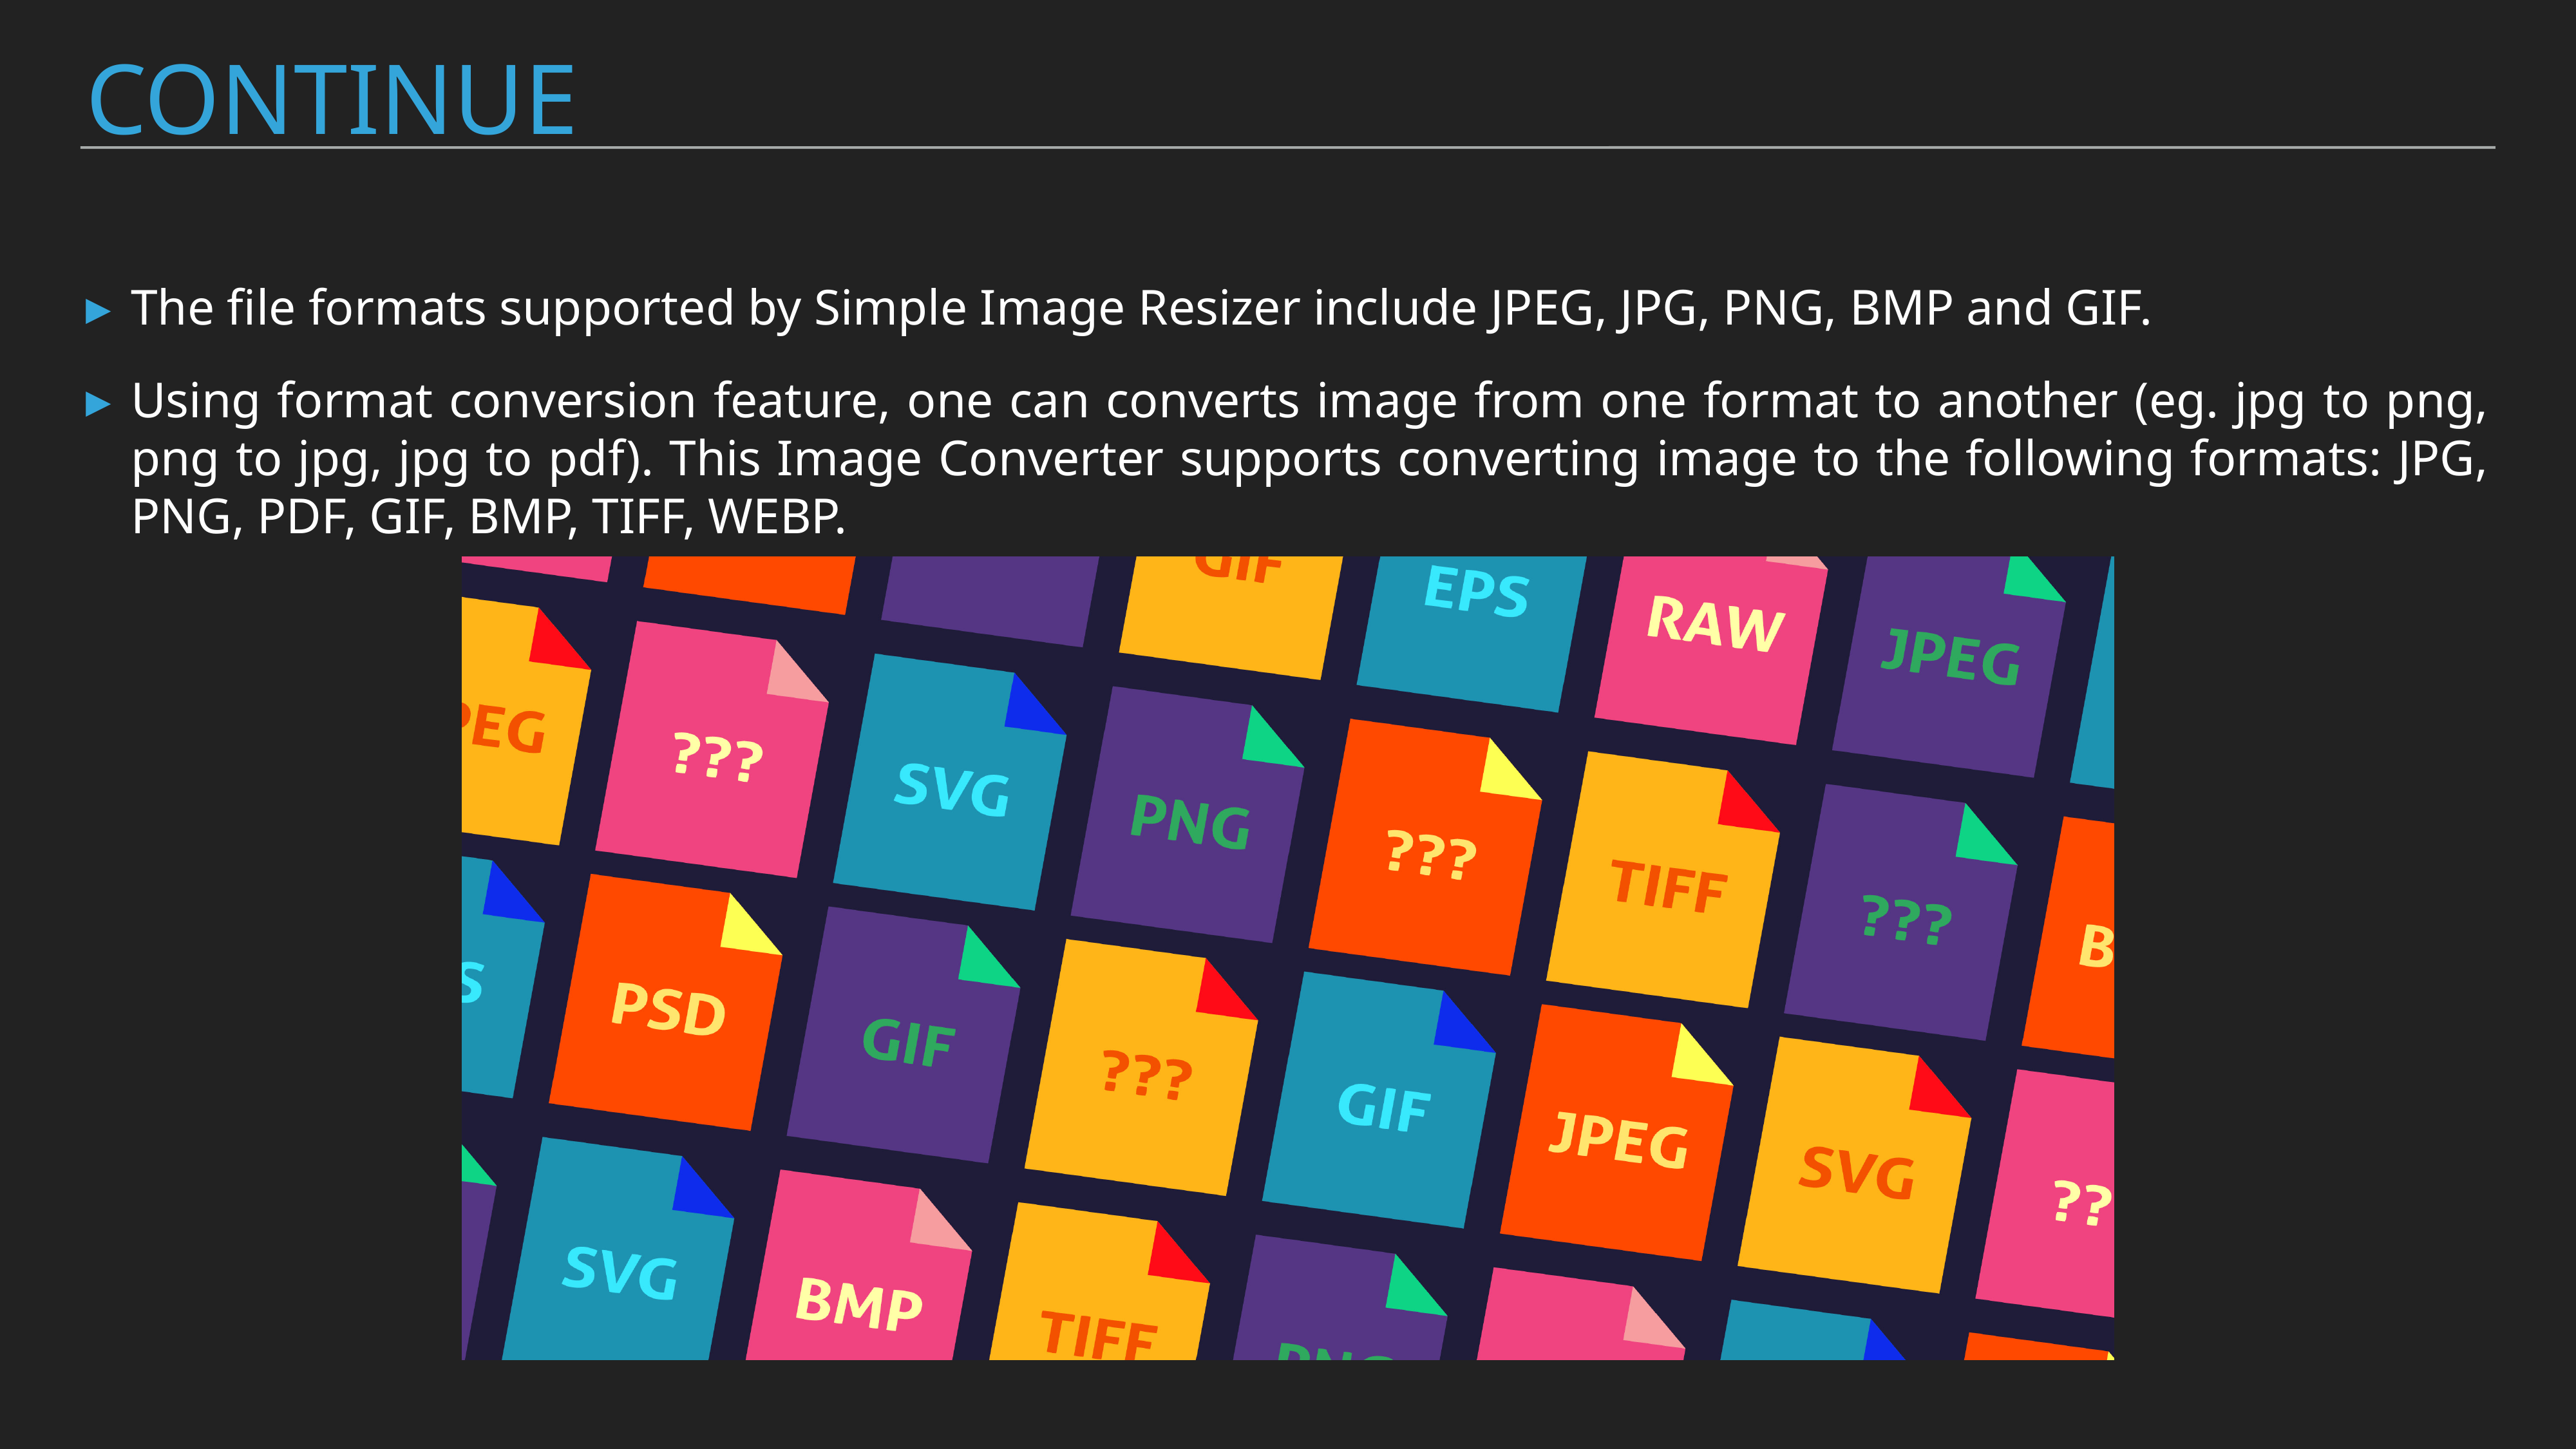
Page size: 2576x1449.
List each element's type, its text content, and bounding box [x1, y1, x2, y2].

list The file formats supported by Simple Image Resizer include JPEG, JPG, PNG, BMP and GIF. Using format conversion feature, one can converts image from one format to another (eg. jpg to png, png to jpg, jpg to pdf). This Image Converter supports converting image to the following formats: JPG, PNG, PDF, GIF, BMP, TIFF, WEBP. [80, 270, 2496, 1179]
title continue [80, 54, 2496, 163]
picture [462, 556, 2114, 1361]
